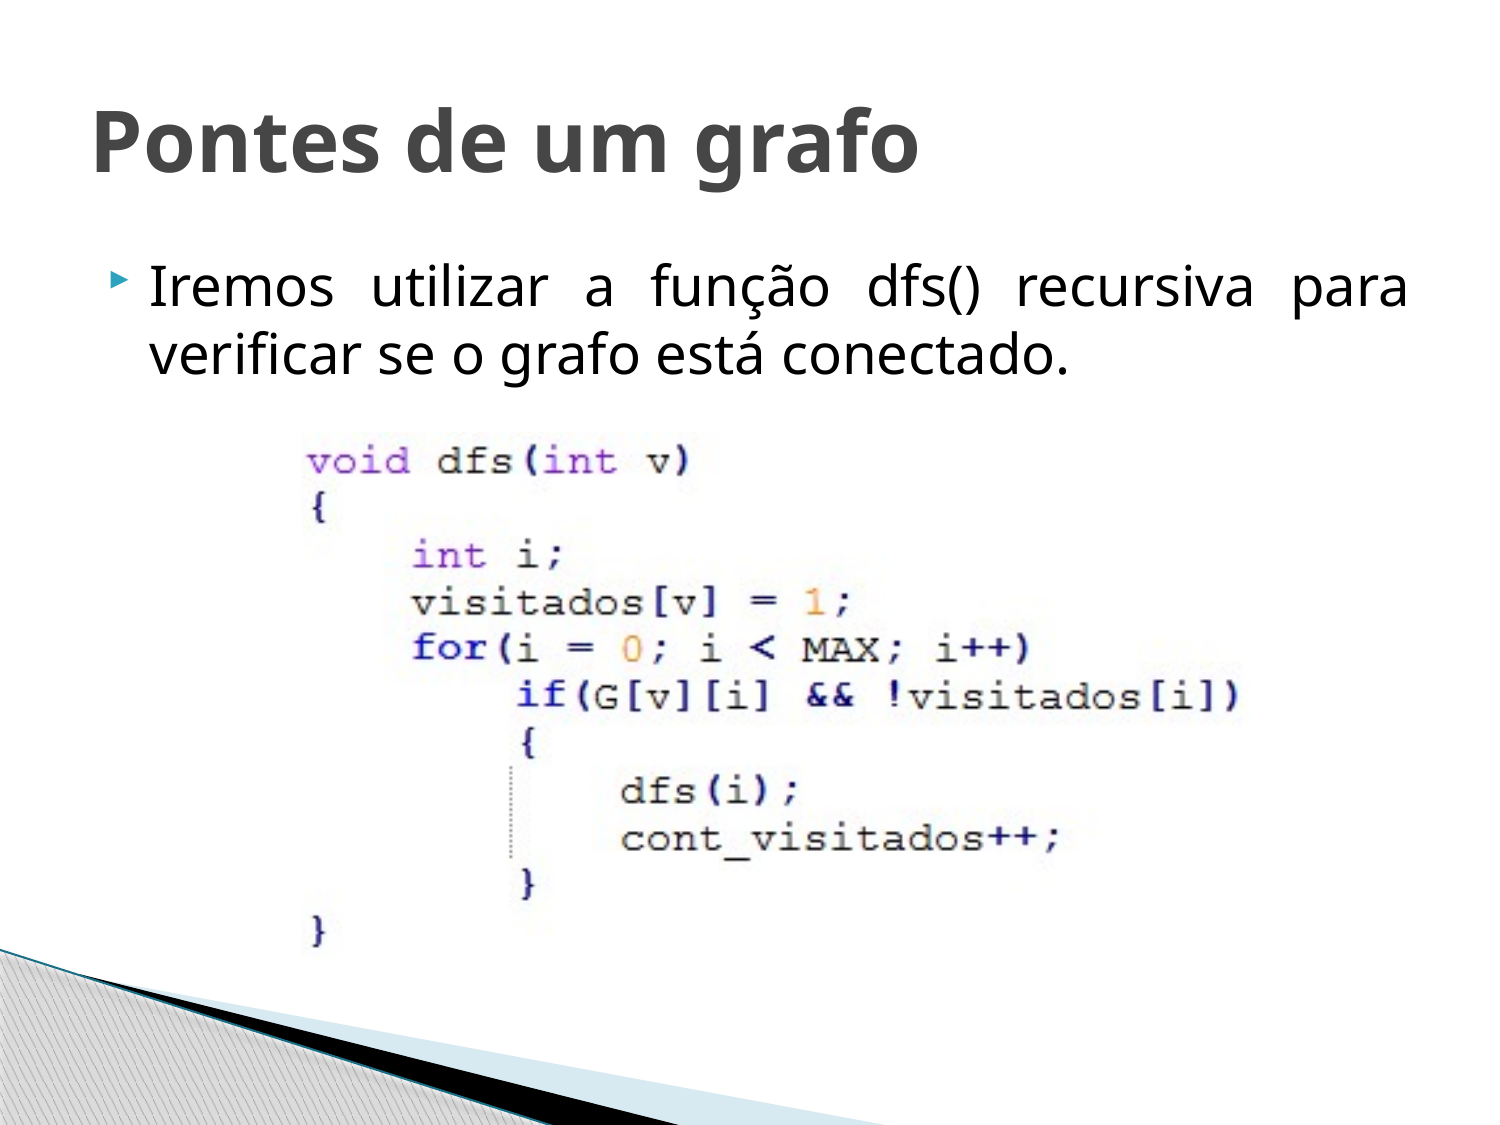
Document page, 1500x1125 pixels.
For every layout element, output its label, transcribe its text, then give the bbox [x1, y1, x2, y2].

picture [300, 432, 1251, 962]
title Pontes de um grafo [75, 45, 1425, 233]
list Iremos utilizar a função dfs() recursiva para verificar se o grafo está conectado. [75, 243, 1425, 986]
